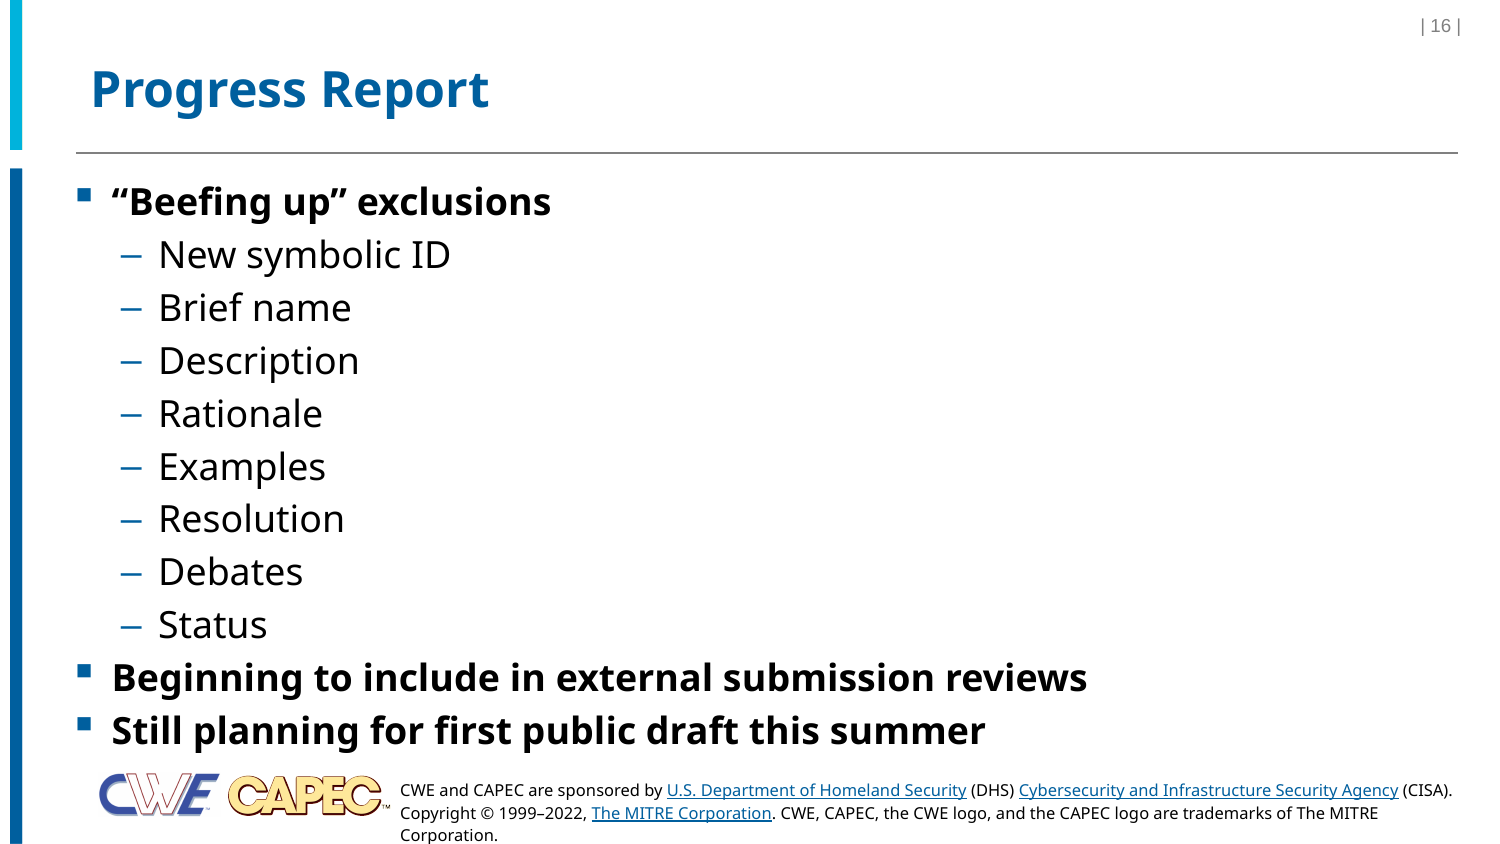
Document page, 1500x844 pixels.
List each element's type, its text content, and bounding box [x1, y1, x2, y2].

picture [98, 766, 395, 824]
slide_number | 16 | [1264, 6, 1482, 38]
title Progress Report [75, 45, 1459, 138]
list “Beefing up” exclusions New symbolic ID Brief name Description Rationale Examples Resolution Debates Status Beginning to include in external submission reviews Still planning for first public draft this summer [58, 175, 1442, 746]
